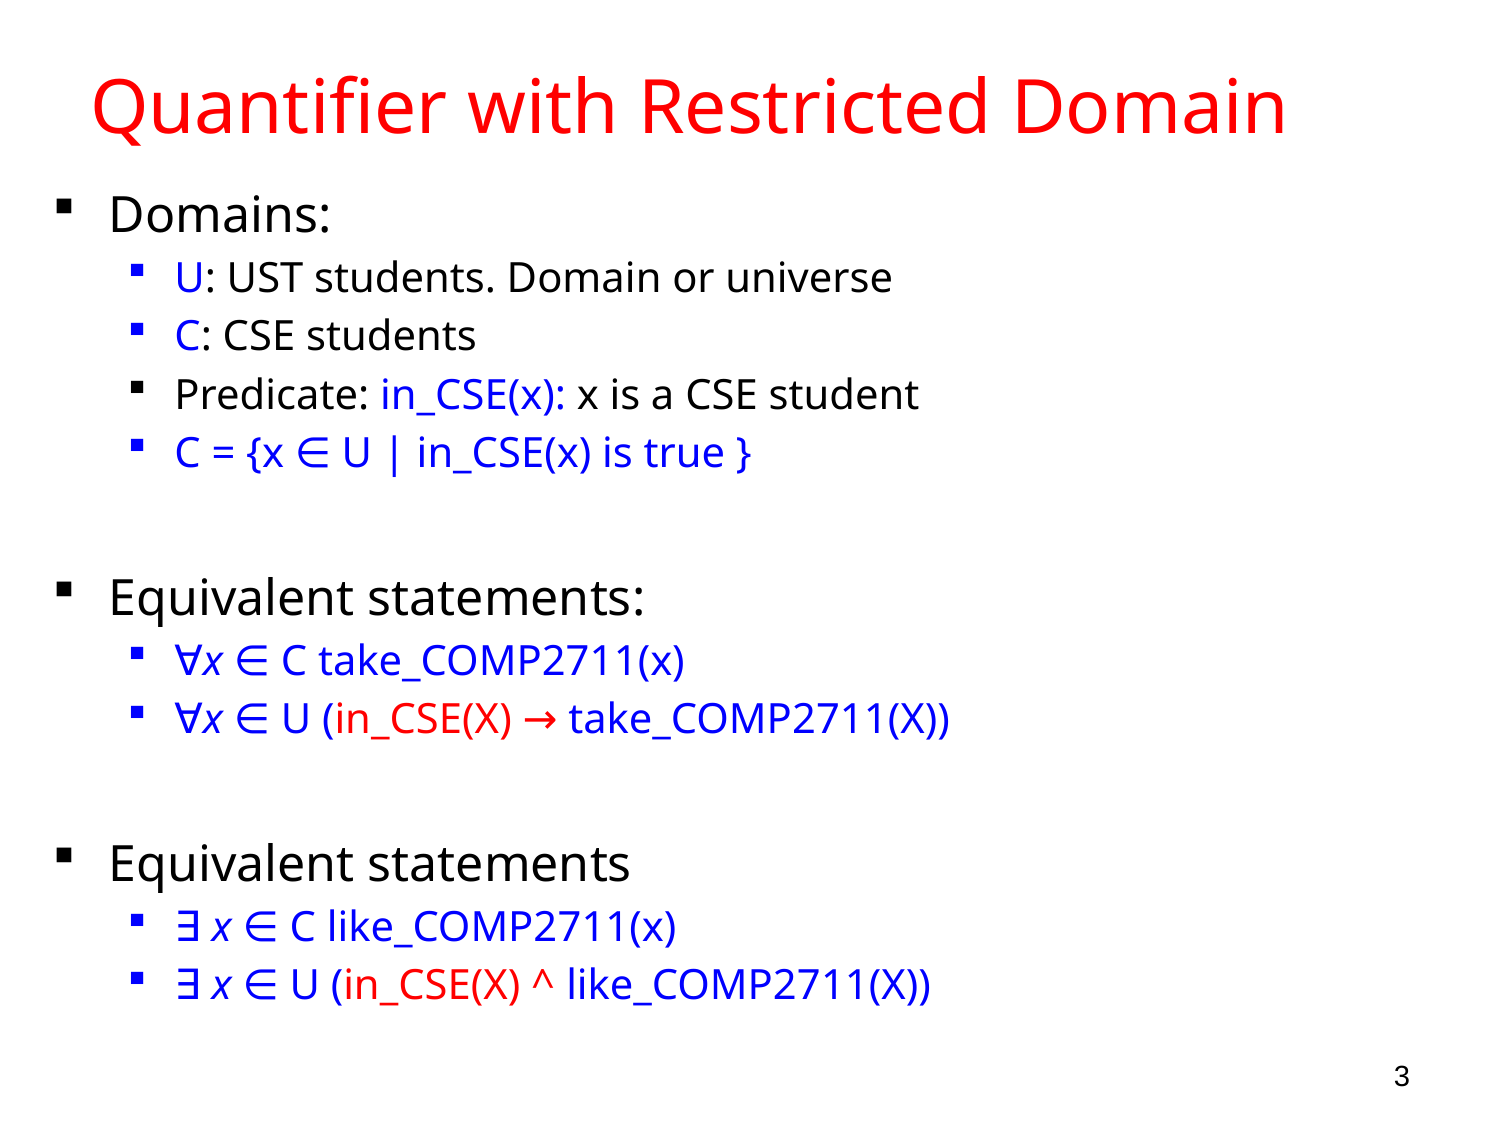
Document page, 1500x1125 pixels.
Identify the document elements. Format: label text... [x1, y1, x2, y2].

list Domains: U: UST students. Domain or universe C: CSE students Predicate: in_CSE(x): x is a CSE student C = {x ∈ U | in_CSE(x) is true } Equivalent statements: ∀x ∈ C take_COMP2711(x) ∀x ∈ U (in_CSE(X) → take_COMP2711(X)) Equivalent statements ∃ x ∈ C like_COMP2711(x) ∃ x ∈ U (in_CSE(X) ^ like_COMP2711(X)) [37, 174, 1463, 1025]
title Quantifier with Restricted Domain [75, 45, 1450, 163]
slide_number 3 [1074, 1049, 1426, 1103]
